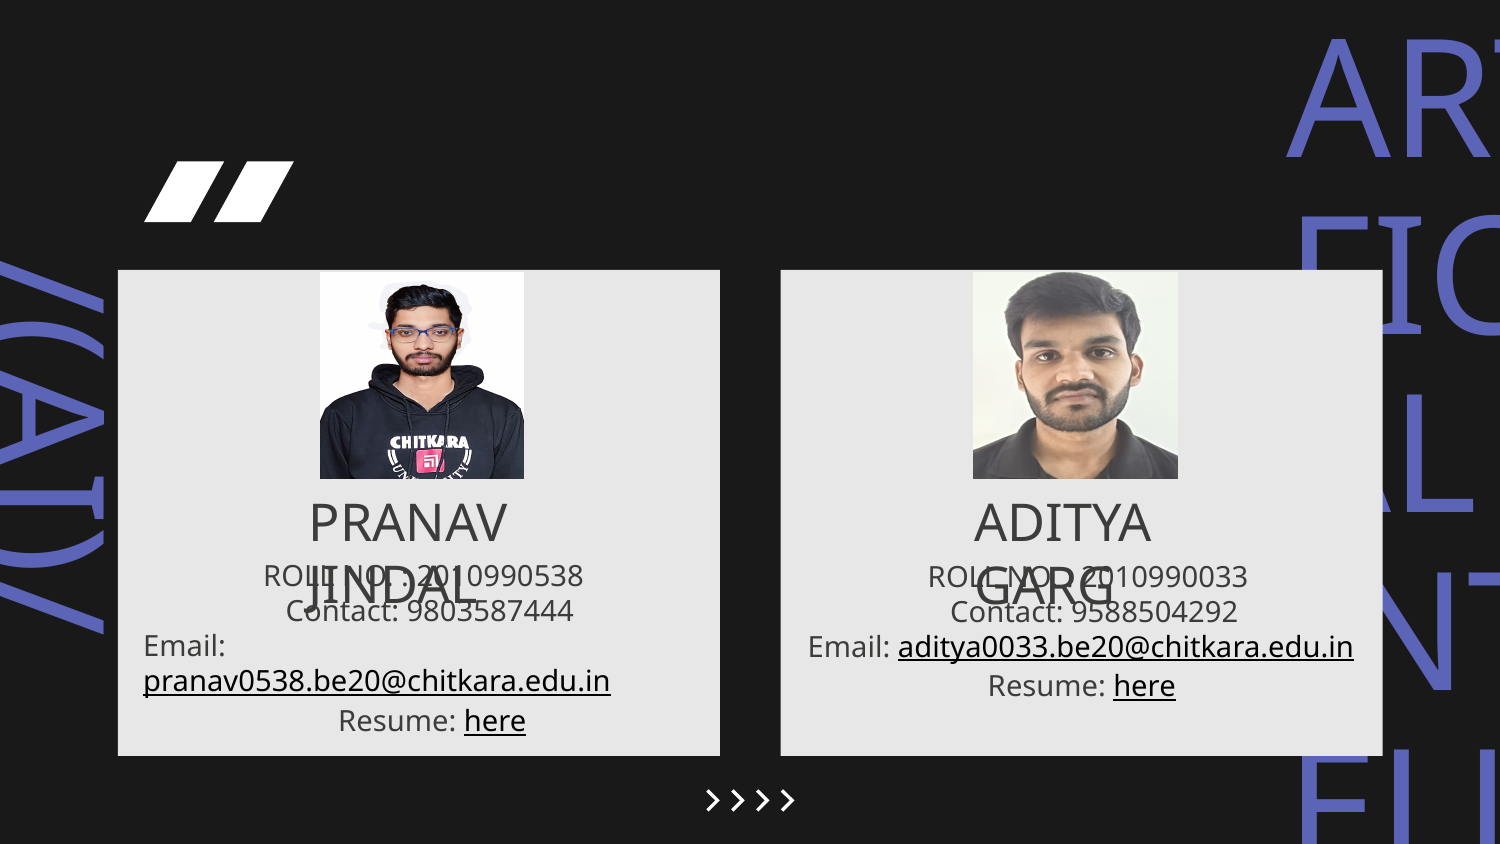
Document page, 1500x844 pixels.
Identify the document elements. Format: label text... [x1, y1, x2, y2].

text_box ROLL NO. : 2010990538 Contact: 9803587444 Email: pranav0538.be20@chitkara.edu.in Resume: here [128, 550, 714, 750]
picture [320, 272, 525, 480]
text_box ADITYA GARG [959, 482, 1228, 550]
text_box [143, 161, 295, 223]
picture [973, 272, 1178, 480]
text_box PRANAV JINDAL [293, 481, 568, 550]
text_box ROLL NO. : 2010990033 Contact: 9588504292 Email: aditya0033.be20@chitkara.edu.in Resume: here [792, 550, 1378, 715]
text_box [705, 788, 795, 812]
